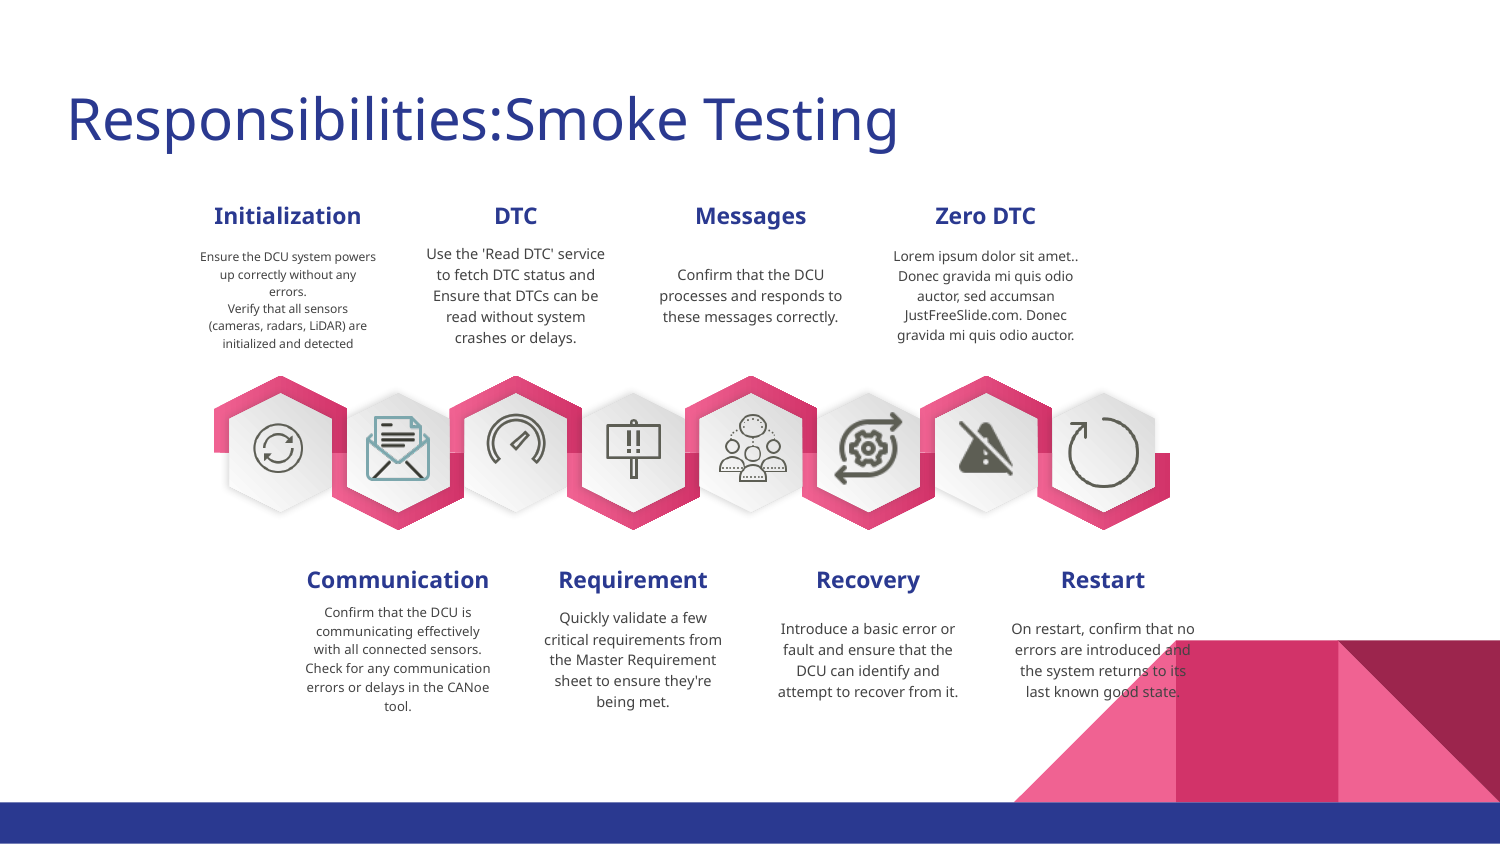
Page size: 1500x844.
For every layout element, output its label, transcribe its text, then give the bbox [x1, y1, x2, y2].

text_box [190, 201, 386, 352]
picture [715, 410, 790, 484]
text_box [646, 201, 855, 352]
picture [1065, 414, 1143, 491]
picture [366, 416, 431, 481]
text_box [213, 375, 1171, 530]
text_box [294, 565, 503, 716]
picture [830, 410, 907, 487]
picture [954, 416, 1019, 481]
title Responsibilities:Smoke Testing [51, 67, 1449, 167]
picture [483, 411, 548, 476]
picture [601, 416, 666, 481]
list [51, 201, 1449, 750]
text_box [529, 565, 738, 716]
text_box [999, 565, 1208, 716]
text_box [881, 201, 1090, 352]
picture [250, 421, 305, 476]
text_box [764, 565, 973, 716]
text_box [411, 201, 620, 352]
